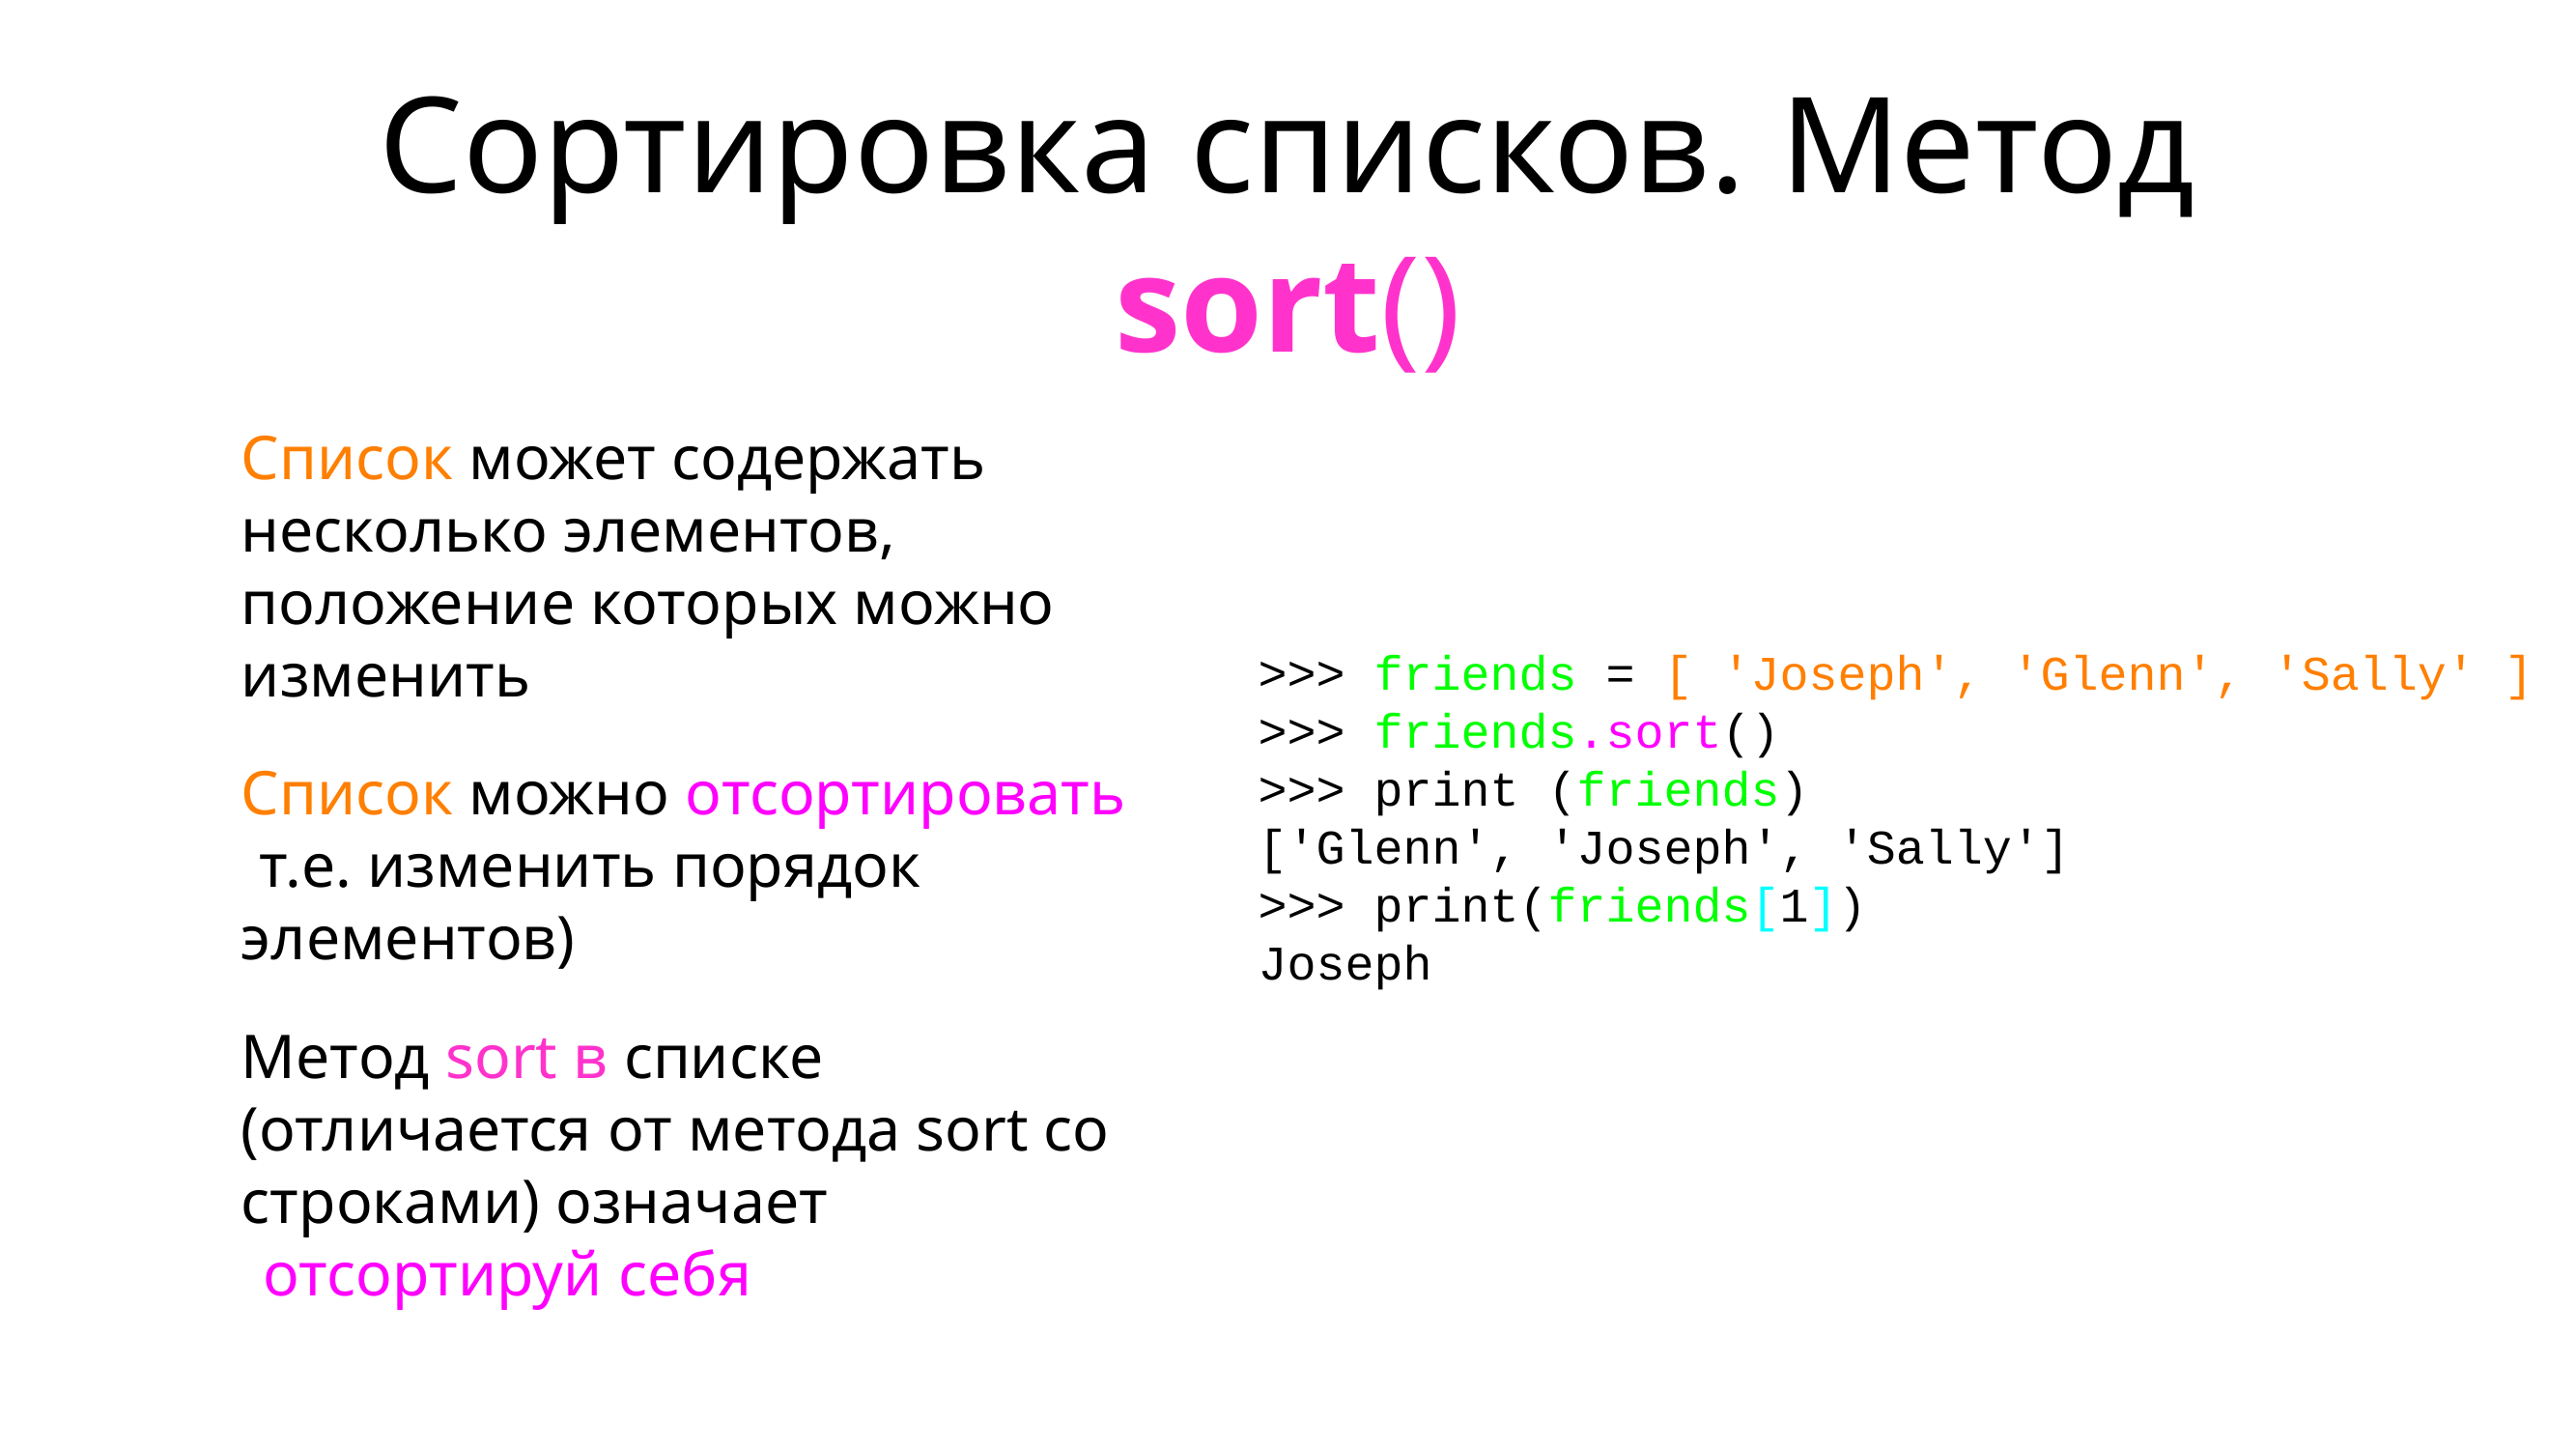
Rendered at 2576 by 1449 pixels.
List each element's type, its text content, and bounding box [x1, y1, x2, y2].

list Список может содержать несколько элементов, положение которых можно изменить Список можно отсортировать (т.е. изменить порядок элементов) Метод sort в списке (отличается от метода sort со строками) означает “отсортируй себя” [58, 418, 1188, 1309]
title Сортировка списков. Метод sort() [239, 38, 2336, 401]
text_box >>> friends = [ 'Joseph', 'Glenn', 'Sally' ] >>> friends.sort() >>> print (friends) ['Glenn', 'Joseph', 'Sally'] >>> print(friends[1]) Joseph >>> [1258, 498, 2554, 1191]
